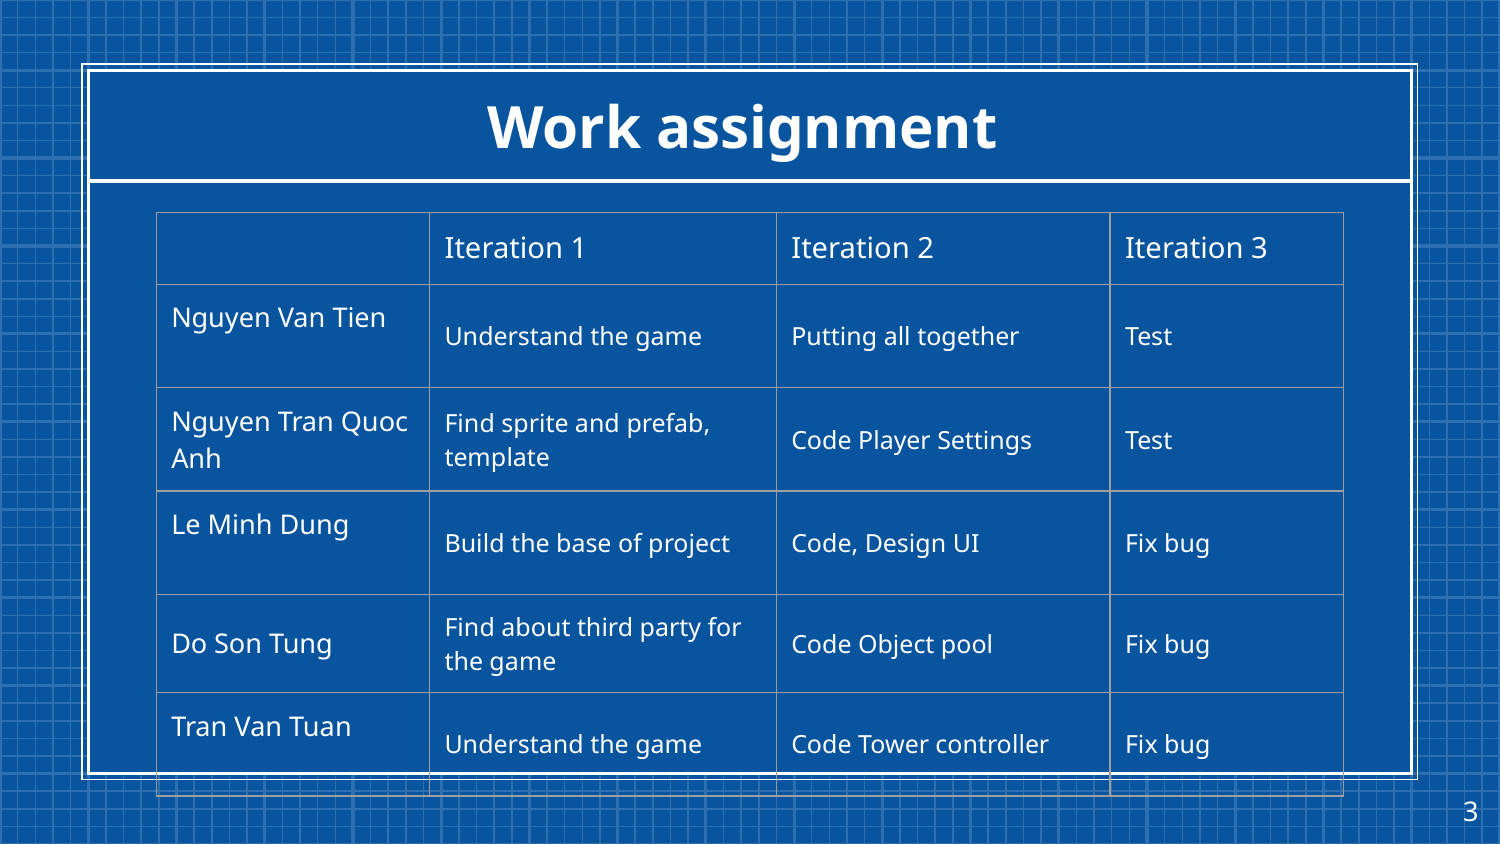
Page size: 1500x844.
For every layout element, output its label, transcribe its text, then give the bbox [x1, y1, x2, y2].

table_cell Code, Design UI [777, 492, 1109, 594]
table_cell Fix bug [1111, 595, 1343, 692]
table_cell Understand the game [430, 693, 776, 795]
table_cell Test [1111, 285, 1343, 387]
table_cell Fix bug [1111, 693, 1343, 795]
table_cell Code Tower controller [777, 693, 1109, 795]
table_header Iteration 3 [1111, 213, 1343, 284]
table_cell Code Object pool [777, 595, 1109, 692]
table_cell Nguyen Van Tien [157, 285, 429, 387]
table_cell Nguyen Tran Quoc Anh [157, 388, 429, 490]
table_cell Find sprite and prefab, template [430, 388, 776, 490]
table_cell Find about third party for the game [430, 595, 776, 692]
table_header [157, 213, 429, 284]
table_cell Le Minh Dung [157, 492, 429, 594]
table_cell Fix bug [1111, 492, 1343, 594]
table_header Iteration 1 [430, 213, 776, 284]
table_cell Code Player Settings [777, 388, 1109, 490]
table_cell Understand the game [430, 285, 776, 387]
slide_number ‹#› [1403, 779, 1494, 844]
table_cell Test [1111, 388, 1343, 490]
table_cell Do Son Tung [157, 595, 429, 692]
table_cell Build the base of project [430, 492, 776, 594]
table_cell Putting all together [777, 285, 1109, 387]
table_header Iteration 2 [777, 213, 1109, 284]
title Work assignment [87, 69, 1413, 183]
table_cell Tran Van Tuan [157, 693, 429, 795]
